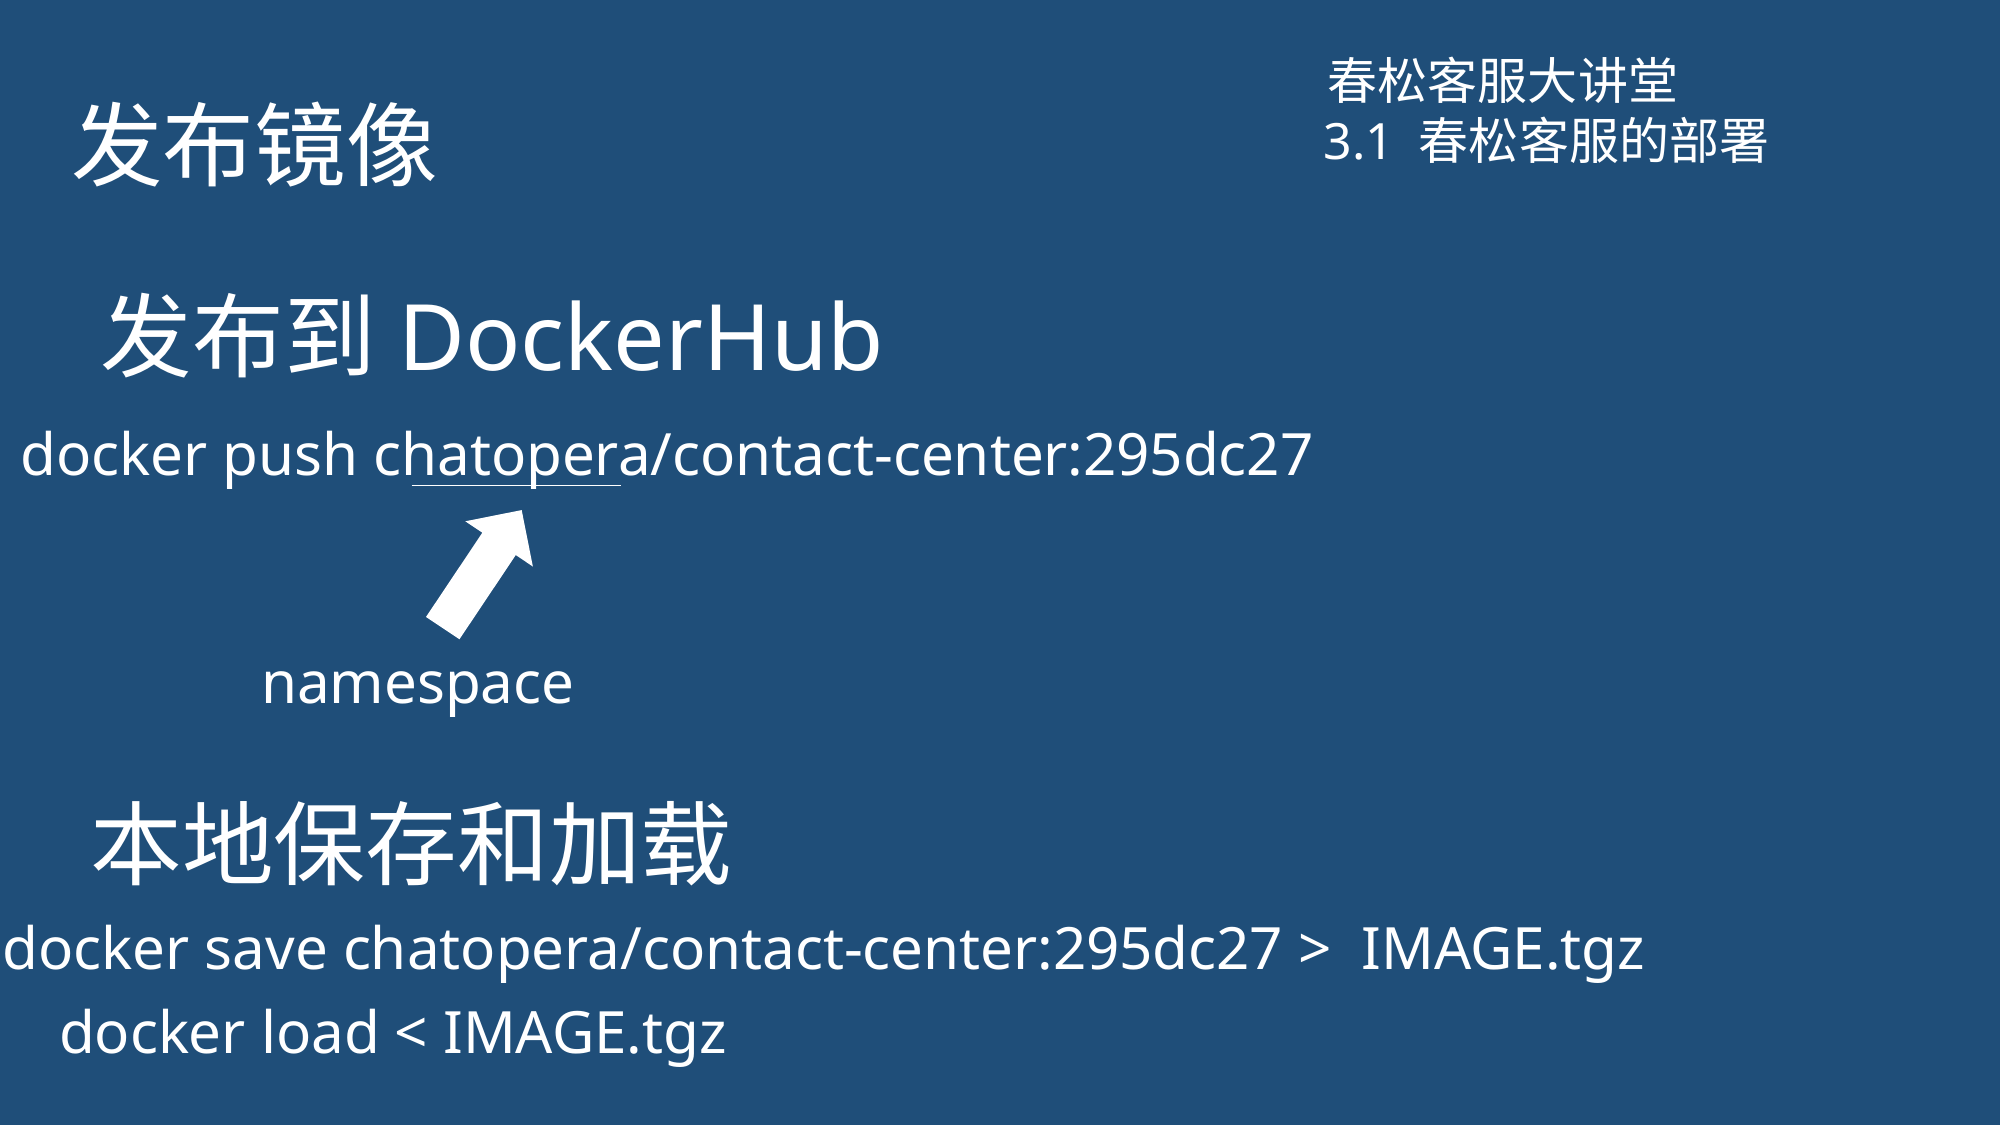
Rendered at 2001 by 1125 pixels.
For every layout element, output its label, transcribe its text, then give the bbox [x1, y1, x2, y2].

title 发布镜像 [56, 41, 1136, 259]
text_box [426, 510, 533, 640]
text_box docker load < IMAGE.tgz [44, 953, 742, 1073]
text_box docker push chatopera/contact-center:295dc27 [5, 375, 1329, 495]
text_box namespace [246, 638, 590, 724]
text_box 3.1 春松客服的部署 [1308, 102, 1784, 178]
text_box 发布到DockerHub [93, 216, 1371, 397]
text_box docker save chatopera/contact-center:295dc27 > IMAGE.tgz [0, 868, 1660, 989]
text_box 春松客服大讲堂 [1313, 41, 1693, 117]
text_box 本地保存和加载 [83, 724, 1361, 868]
